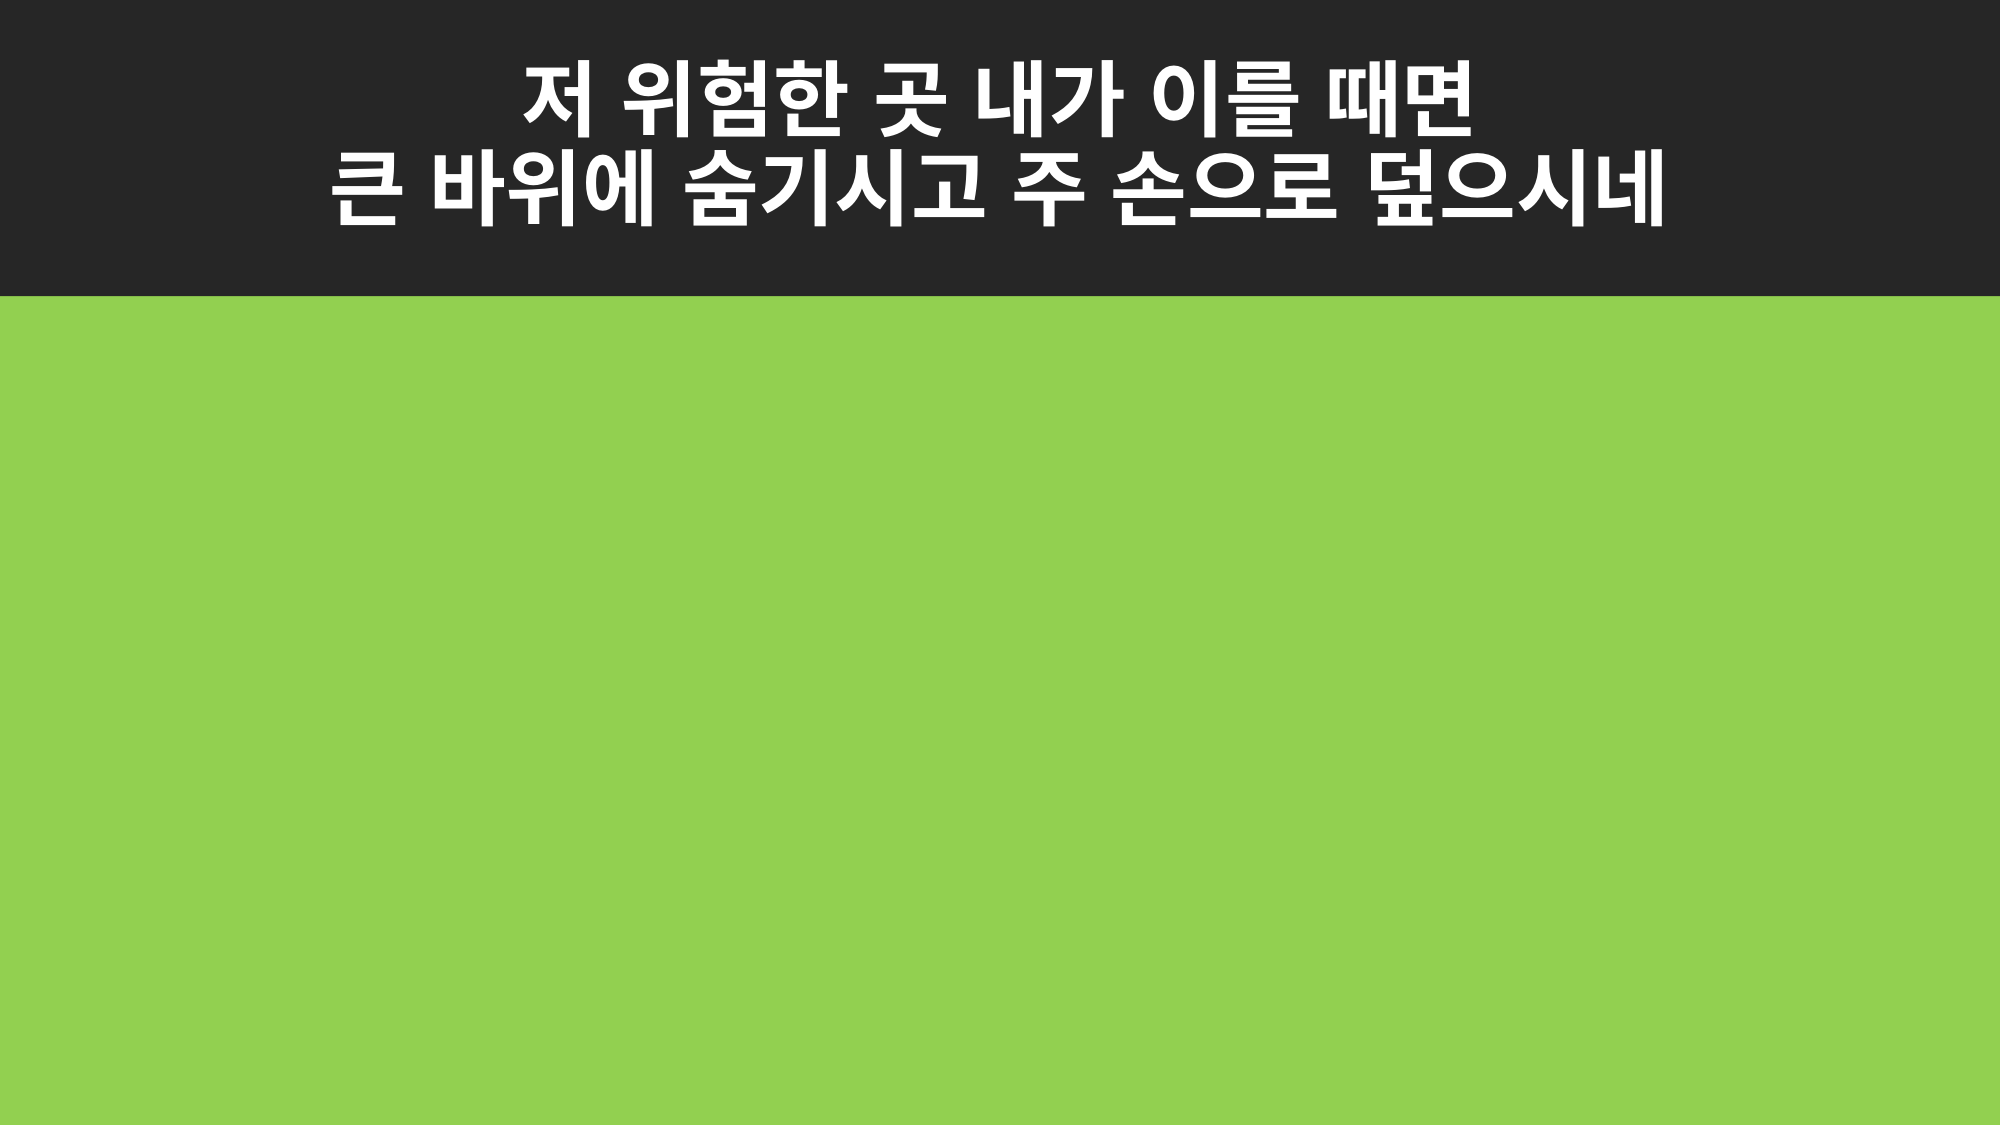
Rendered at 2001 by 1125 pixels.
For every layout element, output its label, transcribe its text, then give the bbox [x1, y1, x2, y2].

title 저 위험한 곳 내가 이를 때면 큰 바위에 숨기시고 주 손으로 덮으시네 [0, 0, 2000, 297]
